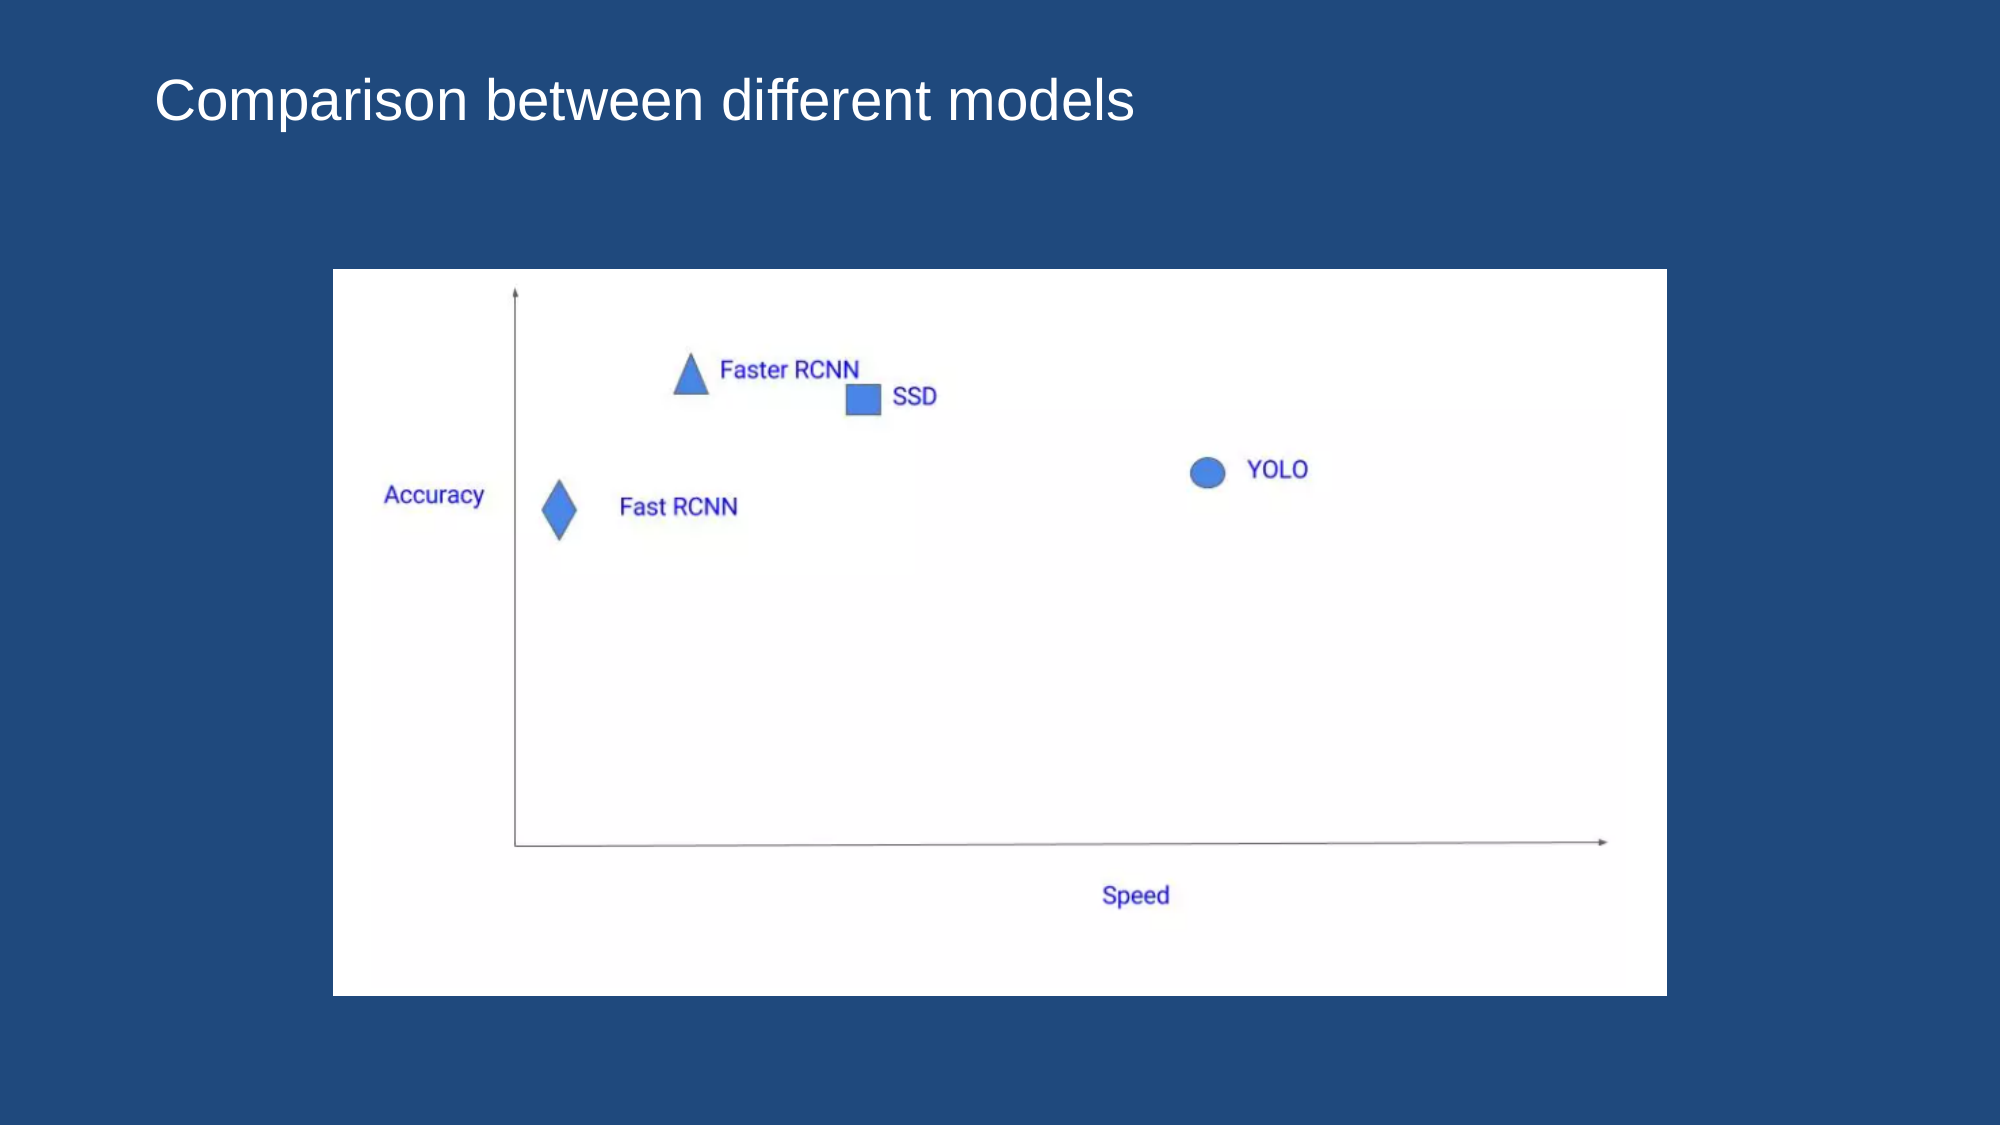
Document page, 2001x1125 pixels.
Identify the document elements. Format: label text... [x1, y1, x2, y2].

text_box Comparison between different models [139, 55, 1746, 140]
picture [333, 268, 1667, 997]
